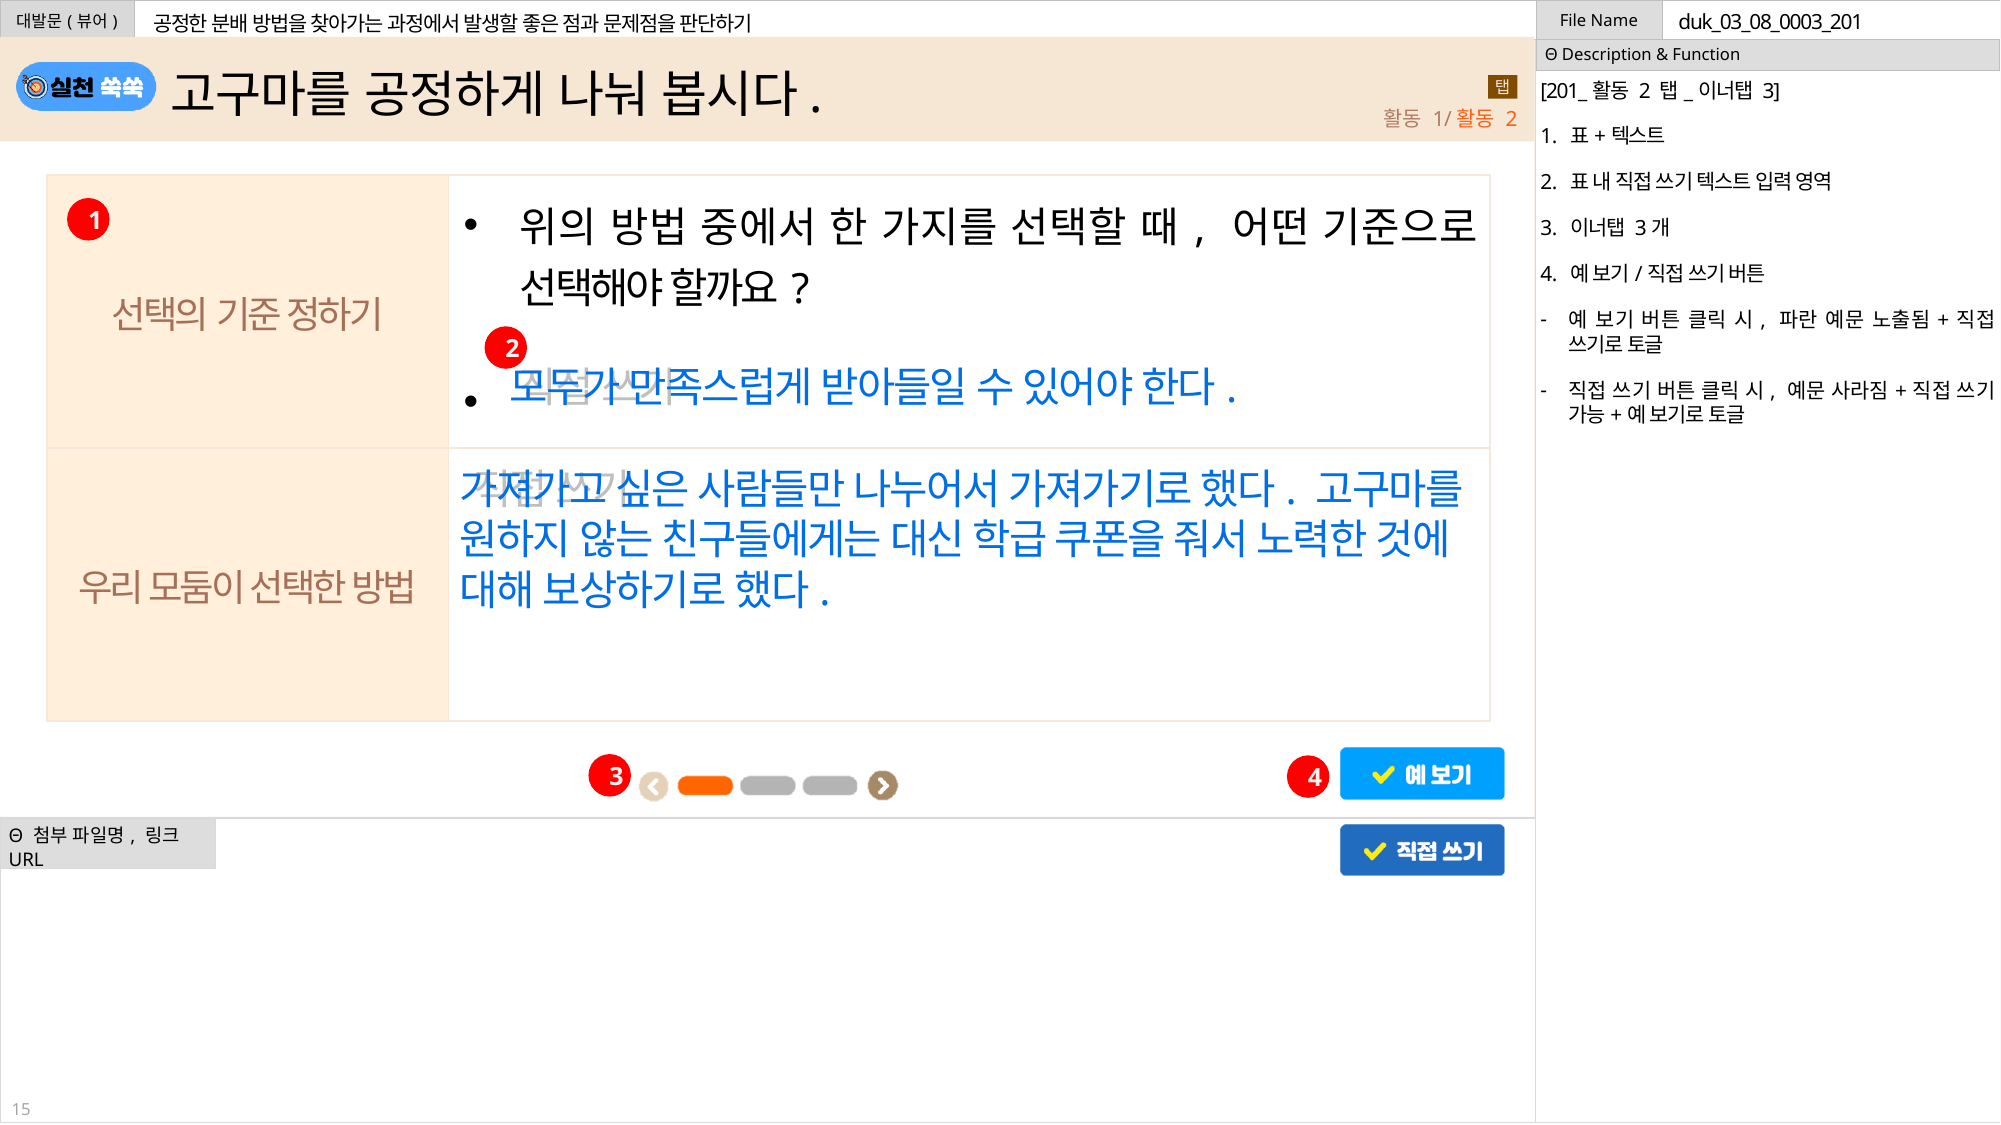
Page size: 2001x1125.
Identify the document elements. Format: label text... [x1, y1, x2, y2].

text_box 1 [67, 198, 110, 241]
table_cell [449, 449, 1489, 720]
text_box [622, 758, 915, 812]
list 활동 1/활동 2 [995, 102, 1518, 137]
table_header 위의 방법 중에서 한 가지를 선택할 때, 어떤 기준으로 선택해야 할까요? [449, 176, 1489, 447]
table_header 선택의 기준 정하기 [48, 176, 448, 447]
table_cell 우리 모둠이 선택한 방법 [48, 449, 448, 720]
text_box 가져가고 싶은 사람들만 나누어서 가져가기로 했다. 고구마를 원하지 않는 친구들에게는 대신 학급 쿠폰을 줘서 노력한 것에 대해 보상하기로 했다. [445, 455, 1479, 621]
text_box 2 [484, 326, 528, 369]
text_box 3 [588, 754, 622, 797]
list 공정한 분배 방법을 찾아가는 과정에서 발생할 좋은 점과 문제점을 판단하기 [135, 0, 1535, 38]
list 고구마를 공정하게 나눠 봅시다. [170, 46, 1511, 127]
text_box 4 [1286, 755, 1330, 798]
picture [1340, 824, 1505, 876]
list [201_활동 2 탭_이너탭 3] 표+텍스트 표 내 직접 쓰기 텍스트 입력 영역 이너탭 3개 예 보기/직접 쓰기 버튼 예 보기 버튼 클릭 시, 파란 예문 노출됨+직접 쓰기로 토글 직접 쓰기 버튼 클릭 시, 예문 사라짐+직접 쓰기 가능+예 보기로 토글 [1534, 71, 2000, 669]
picture [1340, 747, 1505, 800]
text_box 모두가 만족스럽게 받아들일 수 있어야 한다. [495, 353, 1253, 418]
list duk_03_08_0003_201 [1660, 0, 2000, 39]
picture [16, 62, 157, 112]
